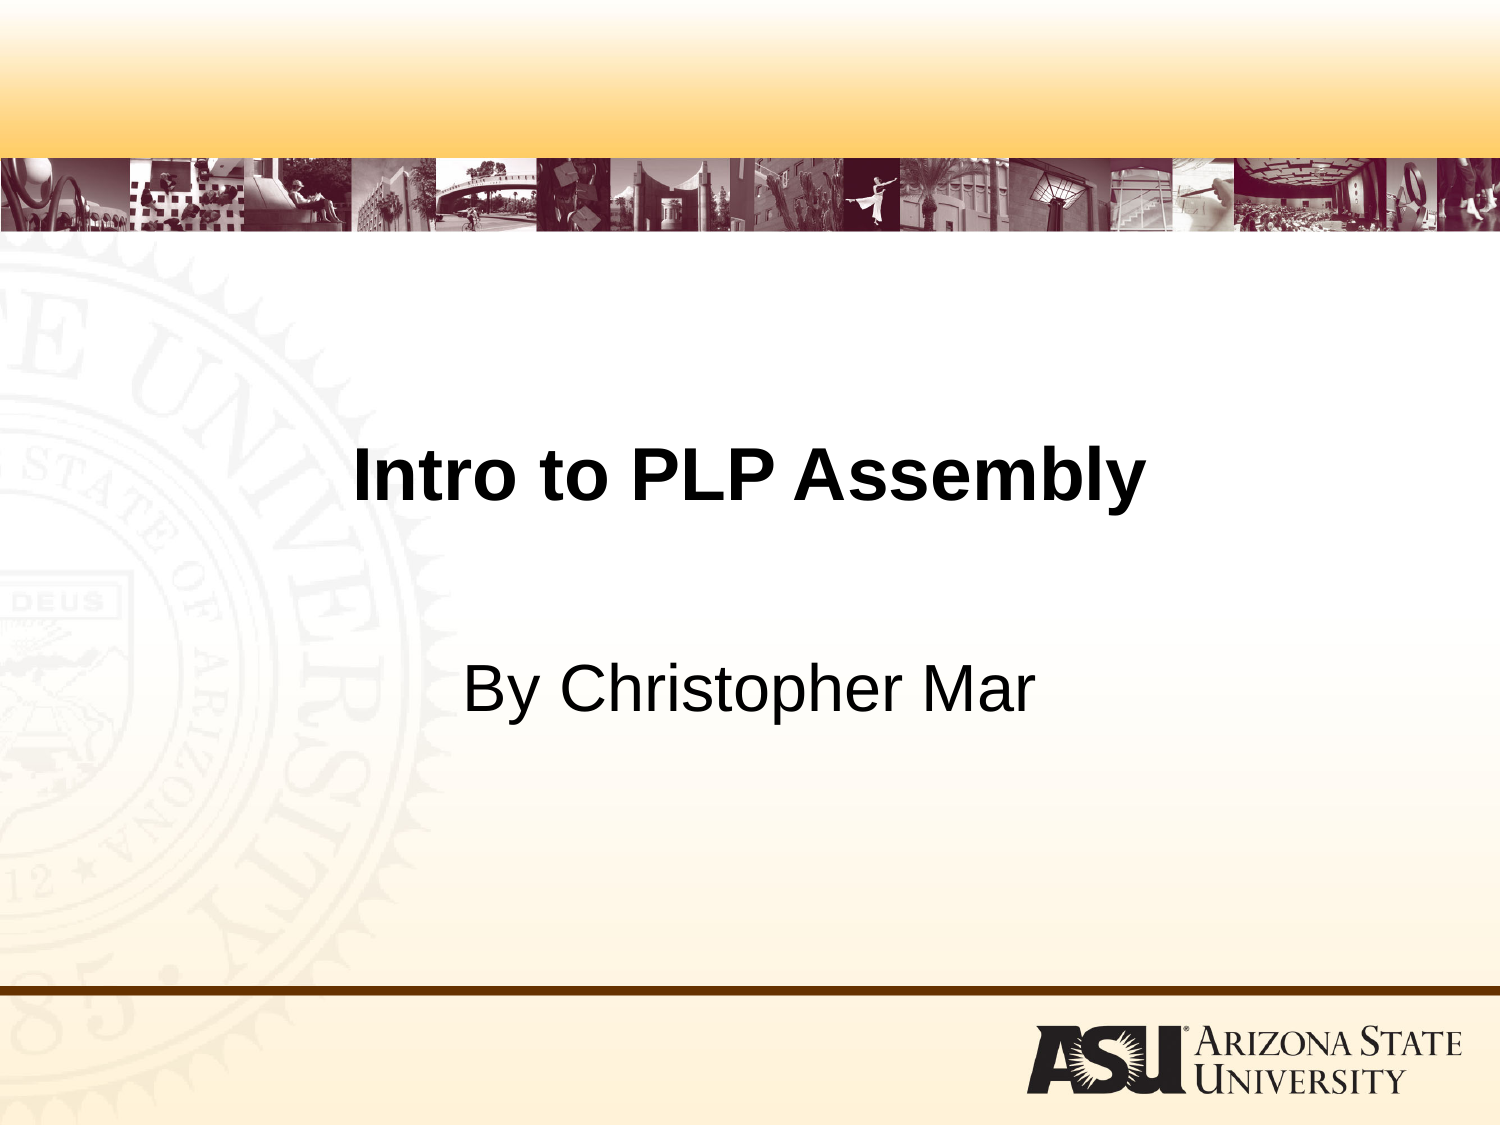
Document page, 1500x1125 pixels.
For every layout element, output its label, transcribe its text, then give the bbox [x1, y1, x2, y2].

picture [0, 0, 1500, 1125]
title Intro to PLP Assembly [112, 349, 1388, 591]
subtitle By Christopher Mar [225, 637, 1275, 925]
